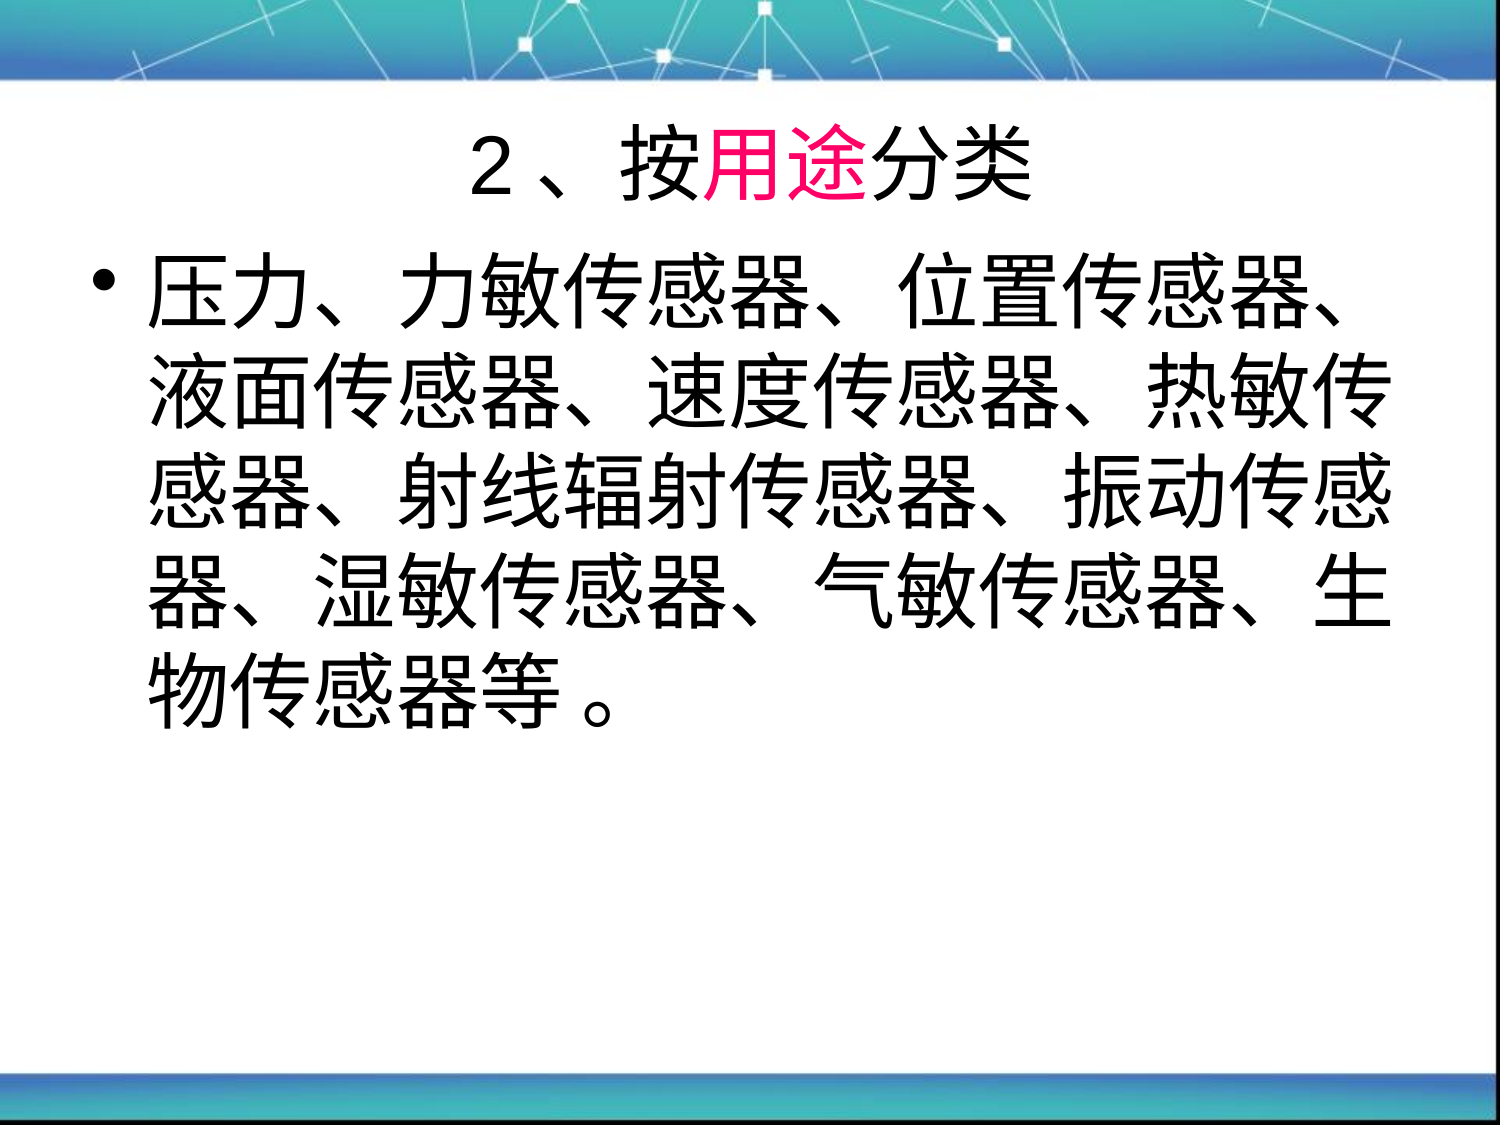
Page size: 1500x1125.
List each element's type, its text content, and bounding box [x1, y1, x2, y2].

list 压力、力敏传感器、位置传感器、液面传感器、速度传感器、热敏传感器、射线辐射传感器、振动传感器、湿敏传感器、气敏传感器、生物传感器等 。 [74, 231, 1426, 1006]
slide_number [1074, 1024, 1425, 1103]
picture [0, 0, 1500, 1125]
title 2、按用途分类 [76, 101, 1428, 221]
